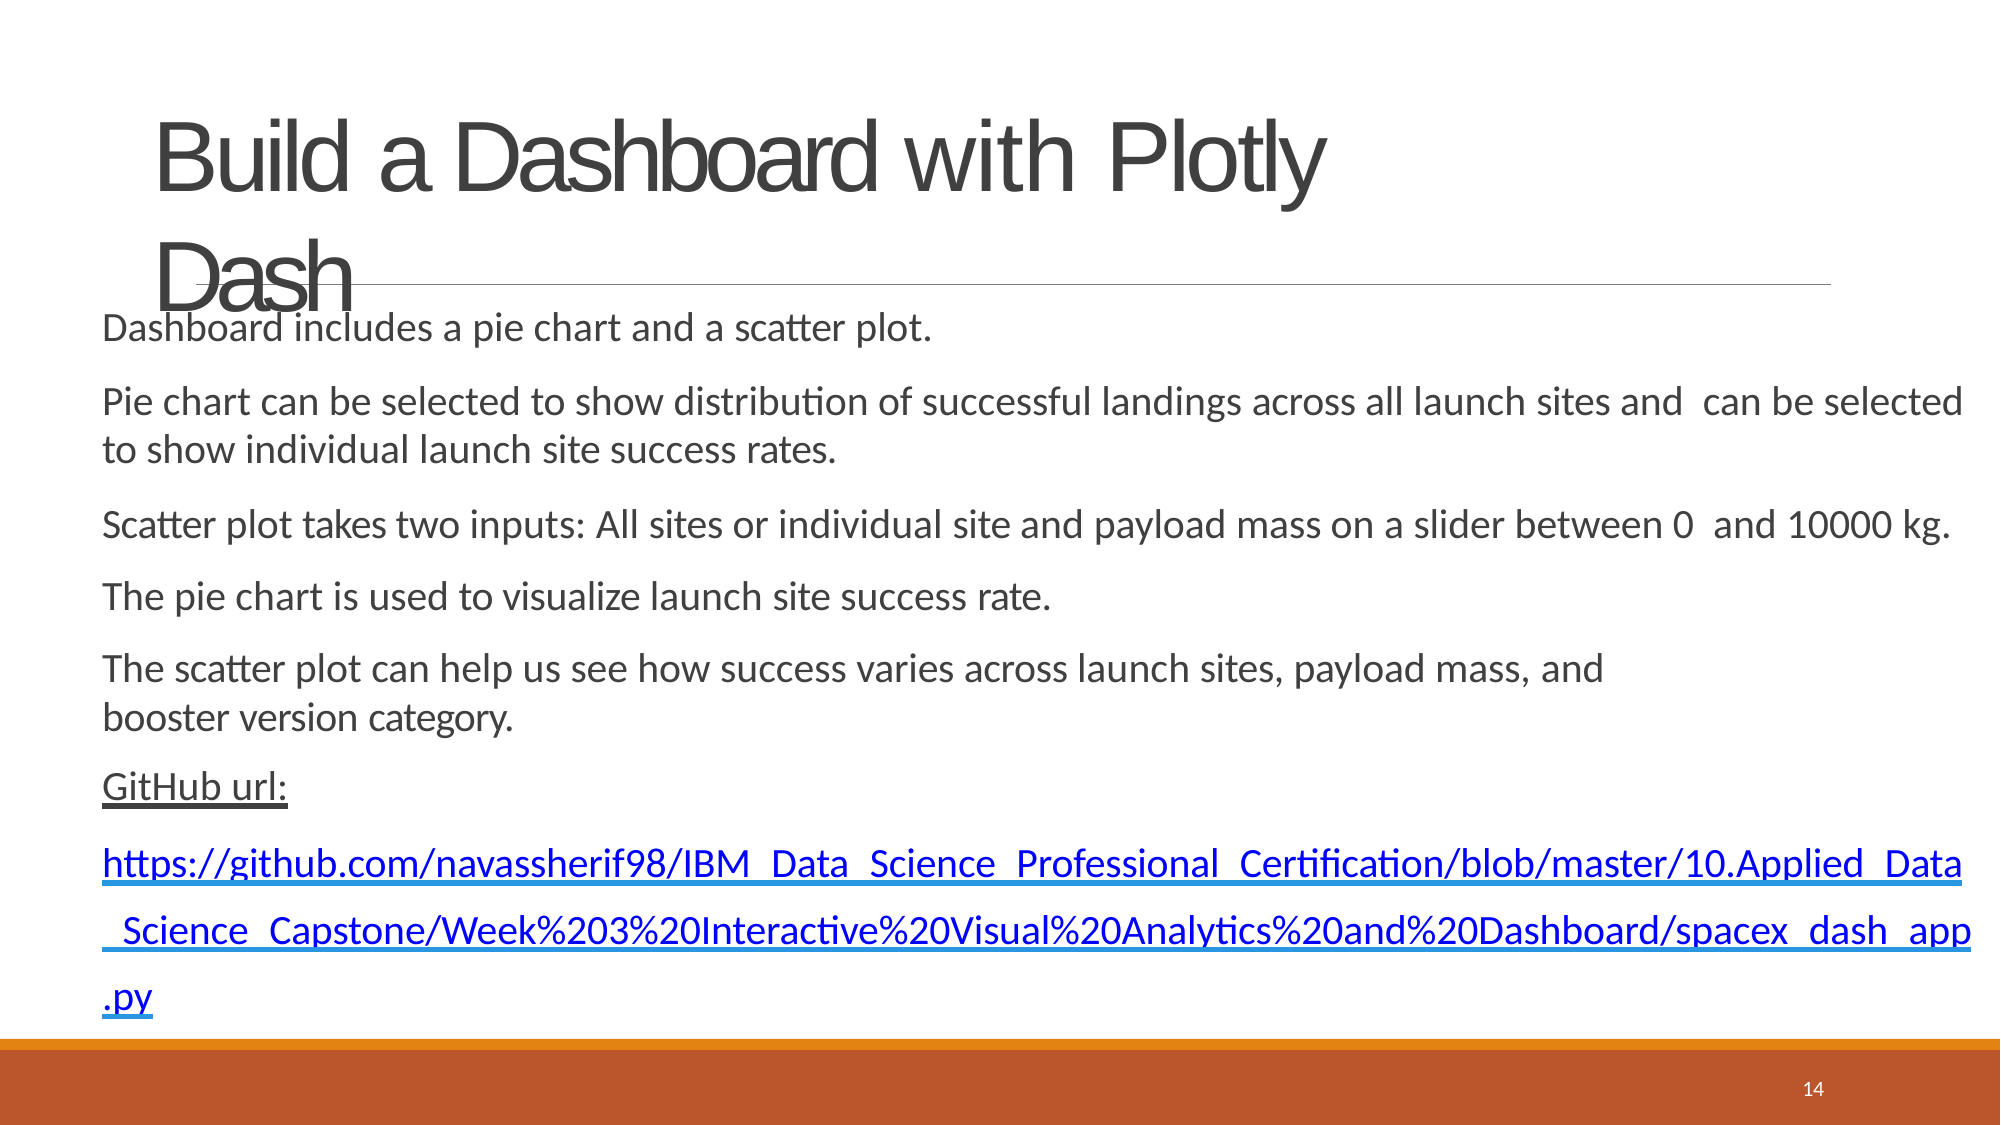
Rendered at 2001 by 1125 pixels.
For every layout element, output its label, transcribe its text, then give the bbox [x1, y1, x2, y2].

title Build a Dashboard with Plotly Dash [150, 89, 1517, 274]
text_box Dashboard includes a pie chart and a scatter plot. Pie chart can be selected to show distribution of successful landings across all launch sites and can be selected to show individual launch site success rates. Scatter plot takes two inputs: All sites or individual site and payload mass on a slider between 0 and 10000 kg. The pie chart is used to visualize launch site success rate. The scatter plot can help us see how success varies across launch sites, payload mass, and booster version category. GitHub url: https://github.com/navassherif98/IBM_Data_Science_Professional_Certification/blob/master/10.Applied_Data_Science_Capstone/Week%203%20Interactive%20Visual%20Analytics%20and%20Dashboard/spacex_dash_app.py [99, 274, 1975, 886]
slide_number <number> [1795, 1077, 1831, 1125]
